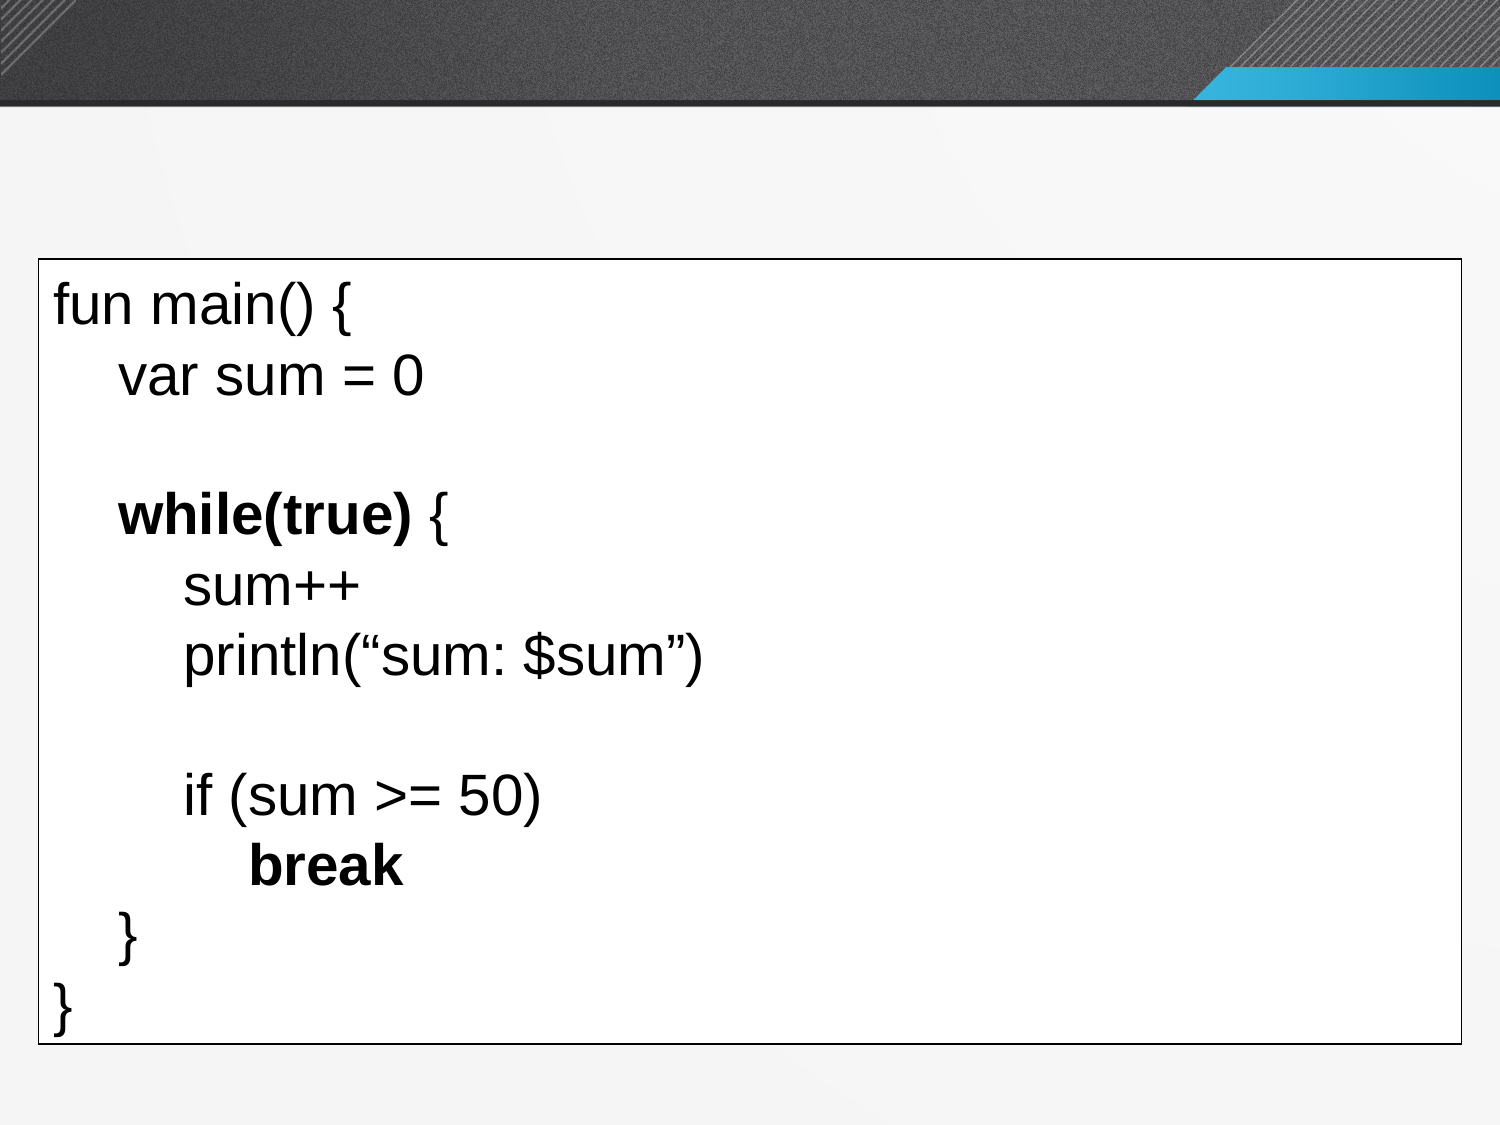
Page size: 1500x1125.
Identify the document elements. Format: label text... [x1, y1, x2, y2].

text_box fun main() { var sum = 0 while(true) { sum++ println(“sum: $sum”) if (sum >= 50) break } } [38, 259, 1462, 1044]
picture [0, 0, 1500, 1125]
text_box break 문을 통한 반복 중지 [78, 5, 883, 101]
